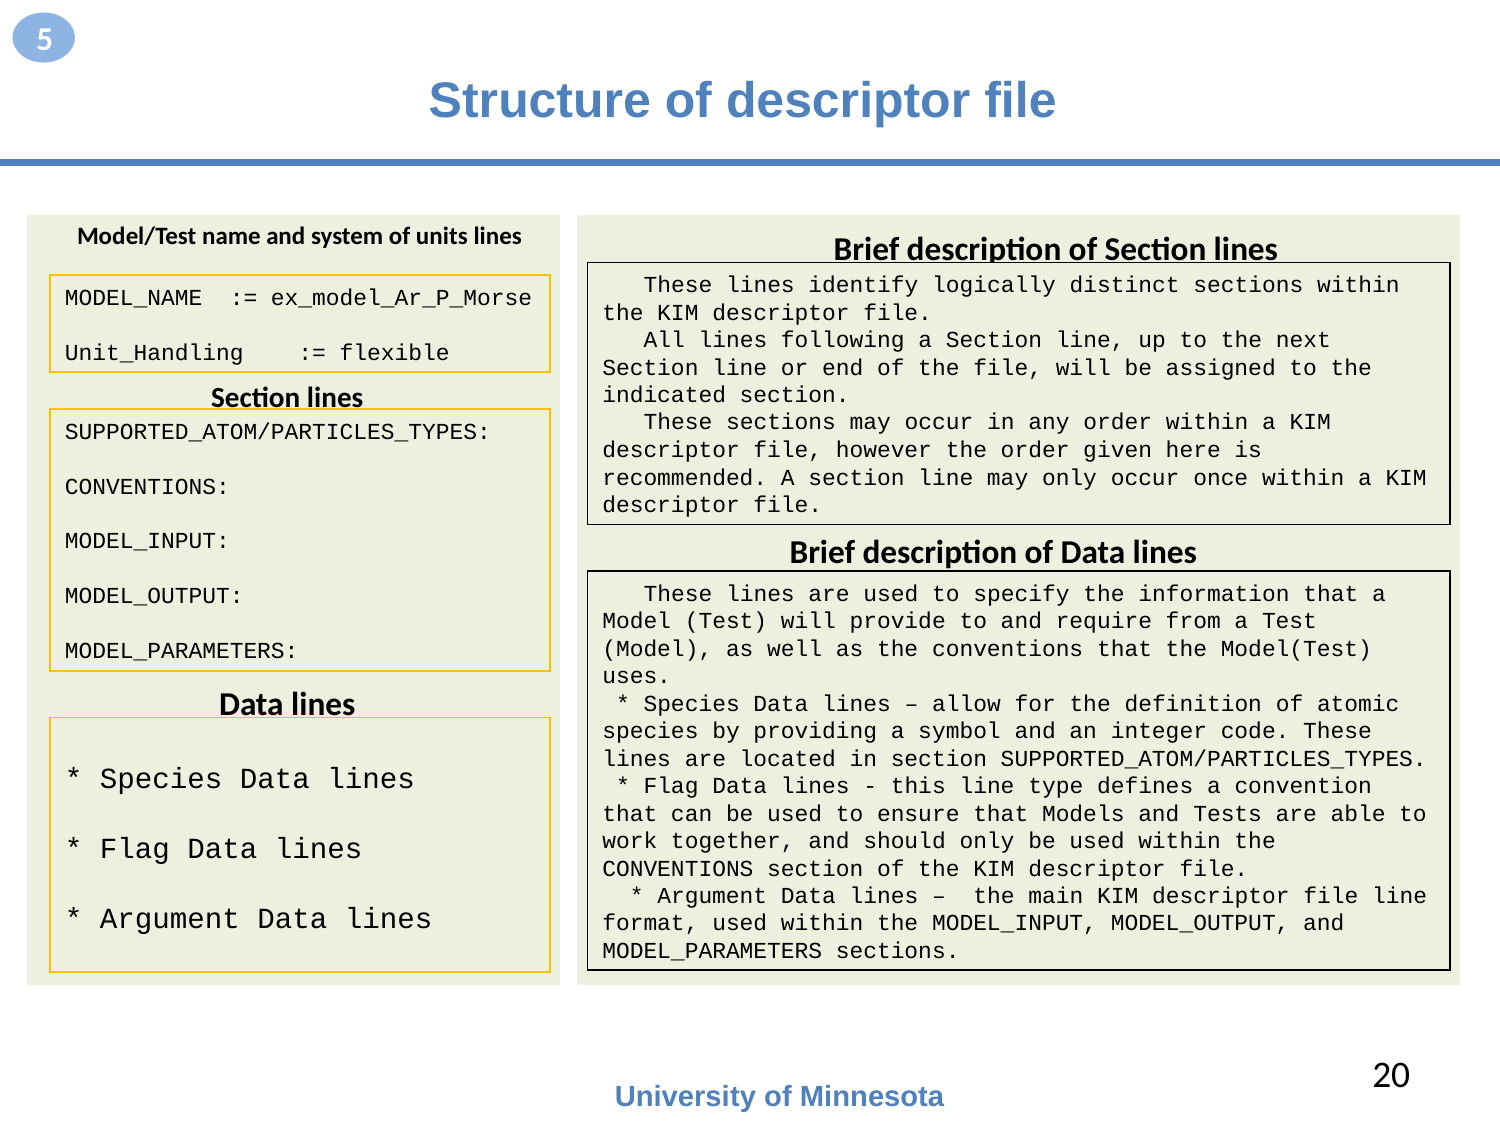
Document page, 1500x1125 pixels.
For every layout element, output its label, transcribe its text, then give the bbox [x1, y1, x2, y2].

text_box These lines identify logically distinct sections within the KIM descriptor file. All lines following a Section line, up to the next Section line or end of the file, will be assigned to the indicated section. These sections may occur in any order within a KIM descriptor file, however the order given here is recommended. A section line may only occur once within a KIM descriptor file. [587, 262, 1450, 525]
text_box * Species Data lines * Flag Data lines * Argument Data lines [50, 717, 550, 972]
text_box 5 [12, 12, 75, 63]
text_box Data lines [137, 674, 438, 717]
text_box Brief description of Section lines [774, 219, 1338, 262]
text_box MODEL_NAME := ex_model_Ar_P_Morse Unit_Handling := flexible [50, 275, 550, 373]
title Structure of descriptor file [74, 37, 1426, 138]
text_box Section lines [137, 373, 438, 408]
text_box University of Minnesota [600, 1069, 1000, 1120]
text_box Brief description of Data lines [662, 522, 1325, 578]
text_box [574, 212, 1463, 988]
text_box SUPPORTED_ATOM/PARTICLES_TYPES: CONVENTIONS: MODEL_INPUT: MODEL_OUTPUT: MODEL_PARAMETERS: [50, 408, 550, 671]
text_box 20 [1074, 1042, 1425, 1103]
text_box Model/Test name and system of units lines [50, 212, 550, 258]
text_box [24, 212, 563, 988]
text_box These lines are used to specify the information that a Model (Test) will provide to and require from a Test (Model), as well as the conventions that the Model(Test) uses. * Species Data lines – allow for the definition of atomic species by providing a symbol and an integer code. These lines are located in section SUPPORTED_ATOM/PARTICLES_TYPES. * Flag Data lines - this line type defines a convention that can be used to ensure that Models and Tests are able to work together, and should only be used within the CONVENTIONS section of the KIM descriptor file. * Argument Data lines – the main KIM descriptor file line format, used within the MODEL_INPUT, MODEL_OUTPUT, and MODEL_PARAMETERS sections. [587, 571, 1450, 971]
